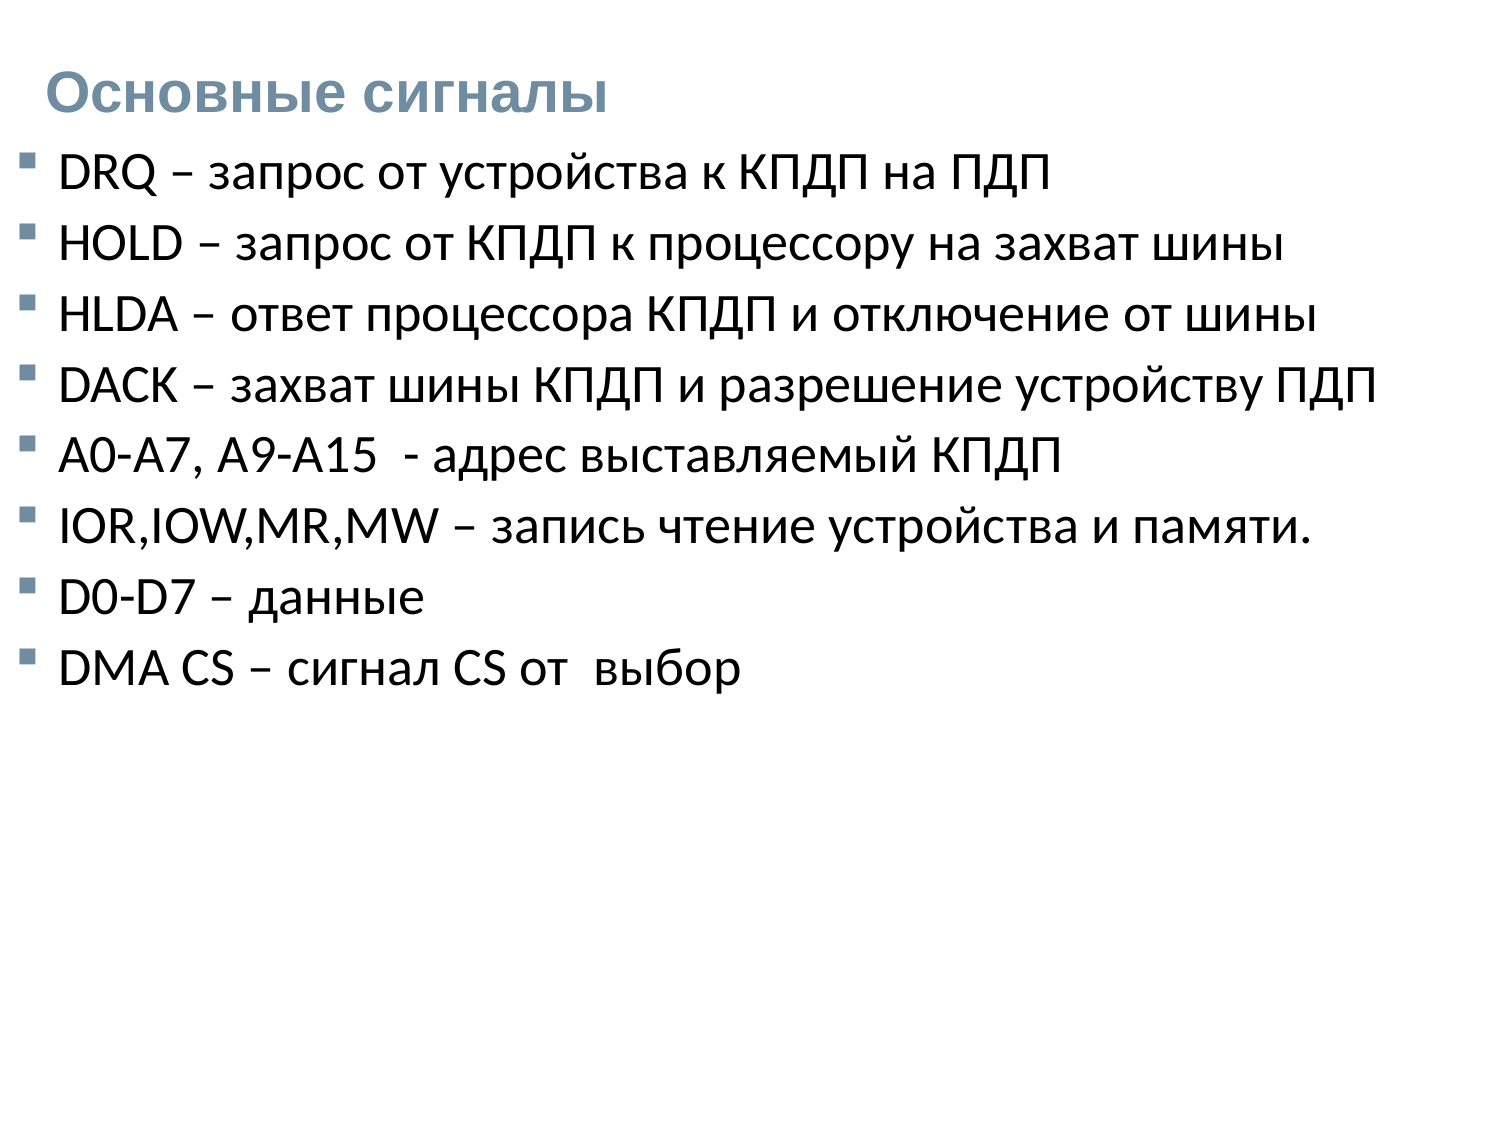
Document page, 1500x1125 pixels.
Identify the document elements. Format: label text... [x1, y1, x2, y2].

list DRQ – запрос от устройства к КПДП на ПДП HOLD – запрос от КПДП к процессору на захват шины HLDA – ответ процессора КПДП и отключение от шины DACK – захват шины КПДП и разрешение устройству ПДП А0-А7, А9-А15 - адрес выставляемый КПДП IOR,IOW,MR,MW – запись чтение устройства и памяти. D0-D7 – данные DMA CS – сигнал CS от выбор [0, 140, 1500, 1125]
title Основные сигналы [0, 46, 1350, 131]
